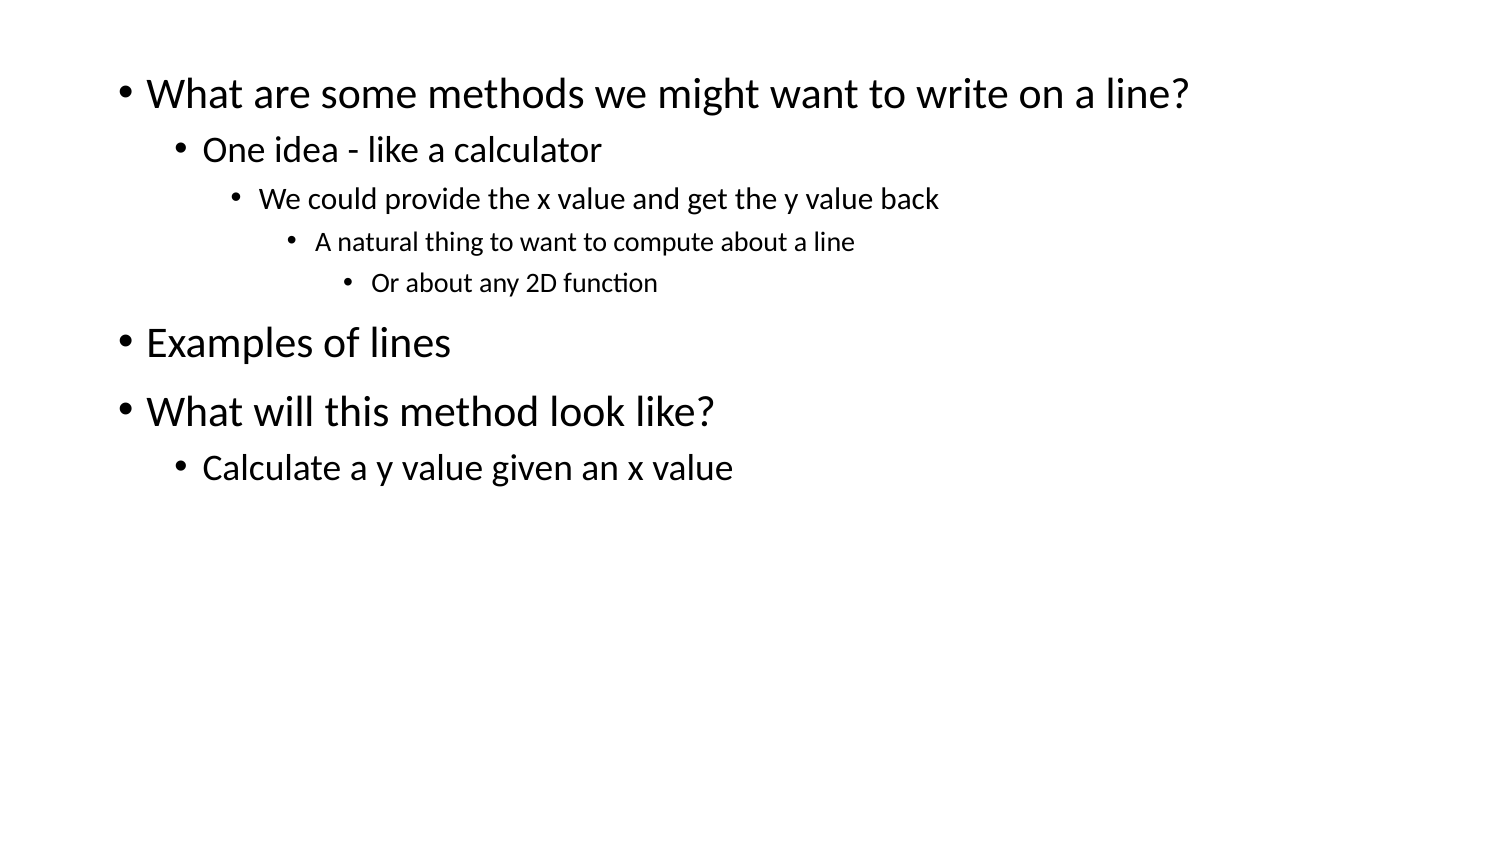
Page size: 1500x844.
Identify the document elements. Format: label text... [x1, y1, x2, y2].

list What are some methods we might want to write on a line? One idea - like a calculator We could provide the x value and get the y value back A natural thing to want to compute about a line Or about any 2D function Examples of lines What will this method look like? Calculate a y value given an x value [103, 57, 1397, 760]
